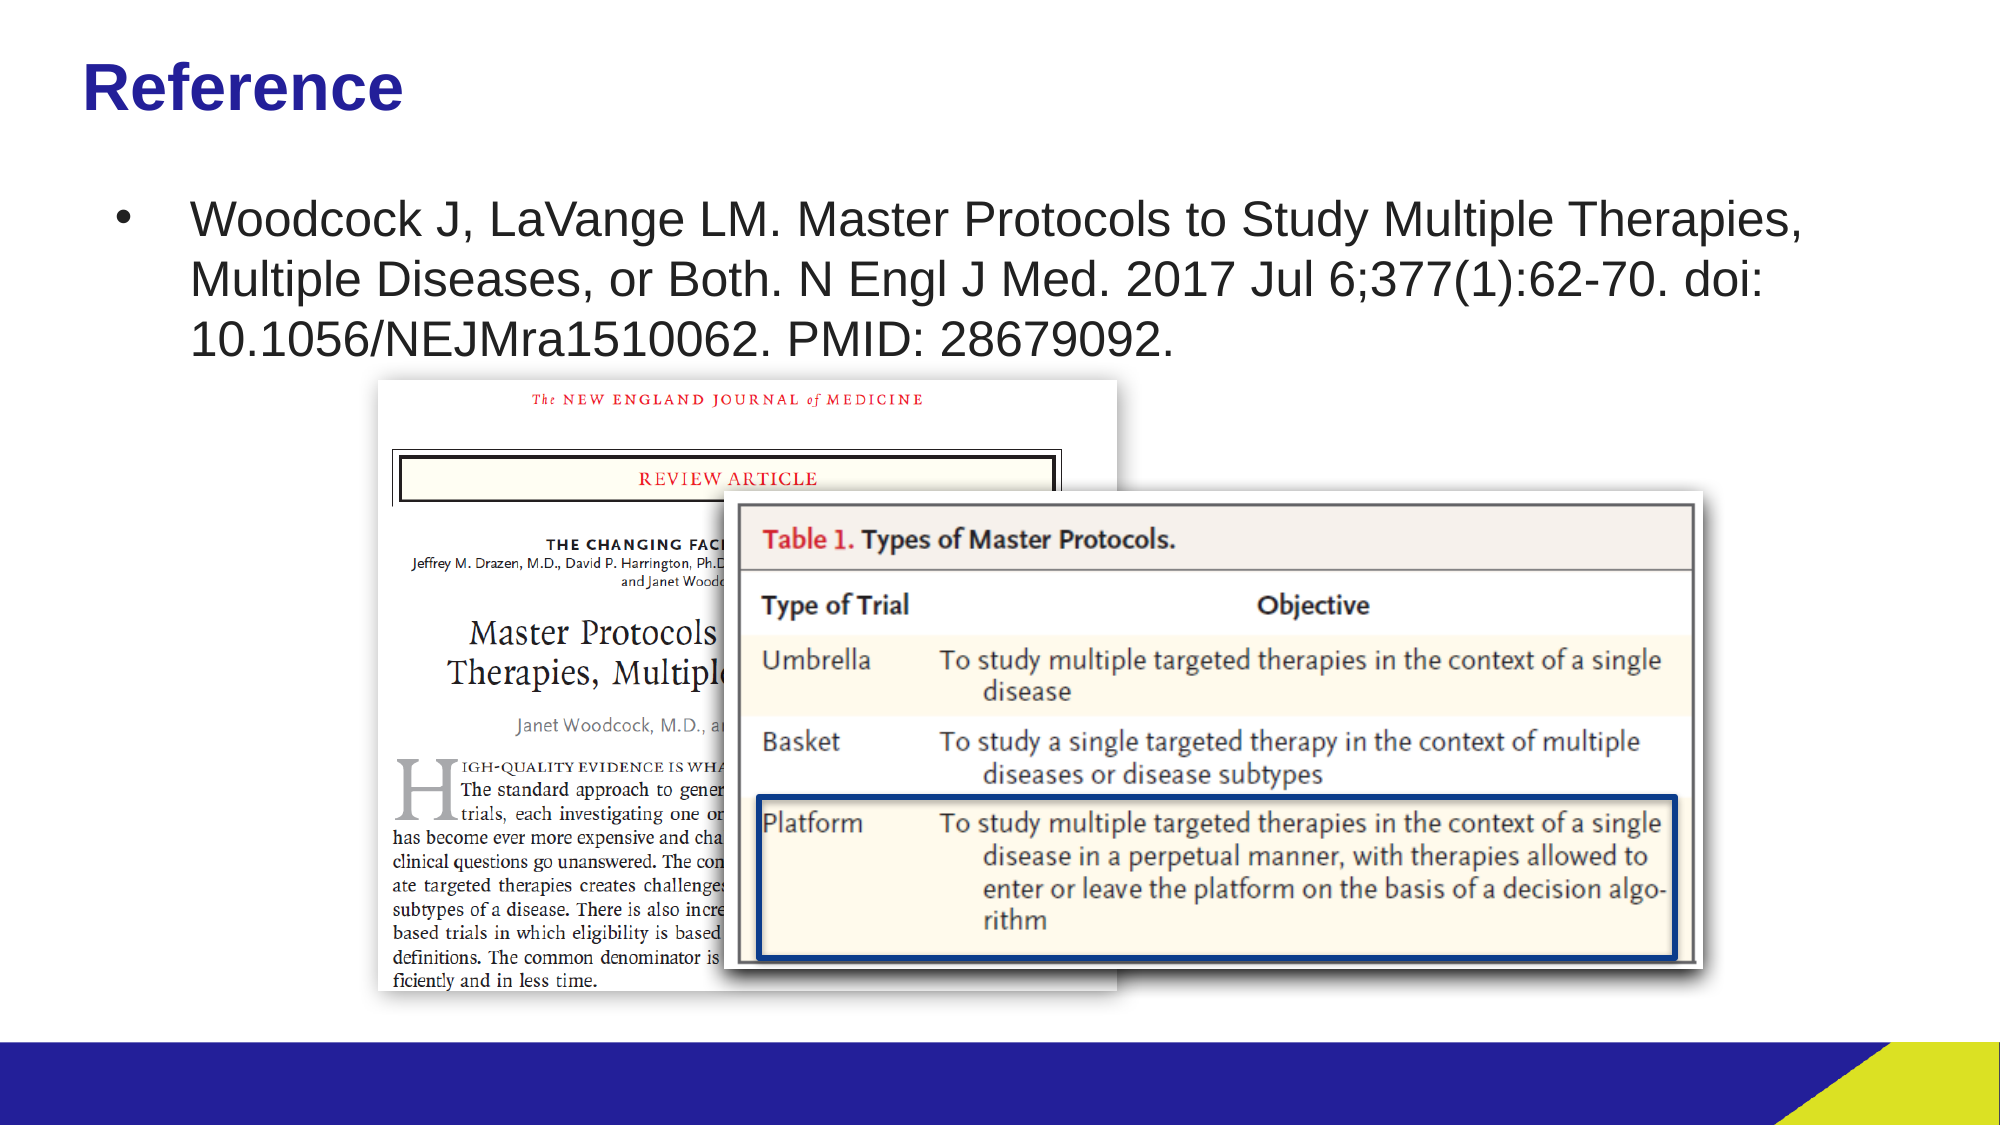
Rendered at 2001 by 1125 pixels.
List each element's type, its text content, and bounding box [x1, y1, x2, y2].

title Reference [67, 29, 1868, 137]
list Woodcock J, LaVange LM. Master Protocols to Study Multiple Therapies, Multiple Diseases, or Both. N Engl J Med. 2017 Jul 6;377(1):62-70. doi: 10.1056/NEJMra1510062. PMID: 28679092. [99, 179, 1900, 1021]
picture [377, 380, 1703, 991]
picture [1767, 1042, 2000, 1125]
